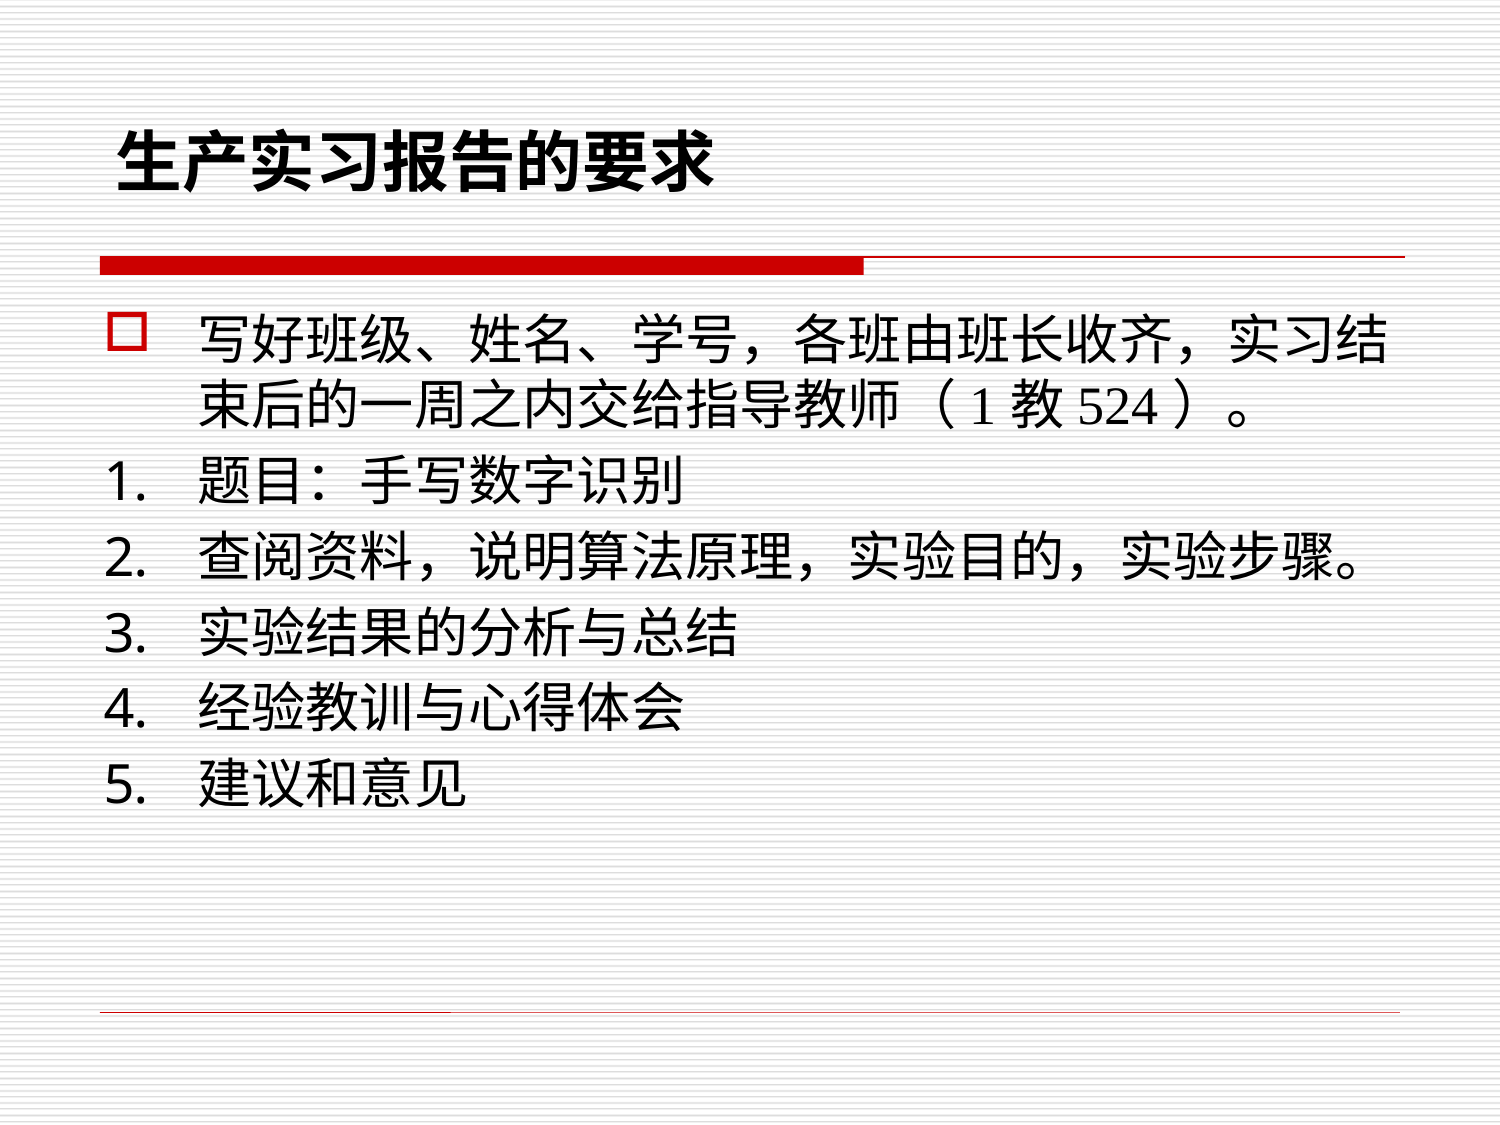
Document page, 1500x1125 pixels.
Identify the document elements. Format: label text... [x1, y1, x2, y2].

picture [0, 0, 1500, 1125]
title 生产实习报告的要求 [100, 66, 1376, 254]
list 写好班级、姓名、学号，各班由班长收齐，实习结束后的一周之内交给指导教师（1教524）。 题目：手写数字识别 查阅资料，说明算法原理，实验目的，实验步骤。 实验结果的分析与总结 经验教训与心得体会 建议和意见 [88, 298, 1424, 977]
